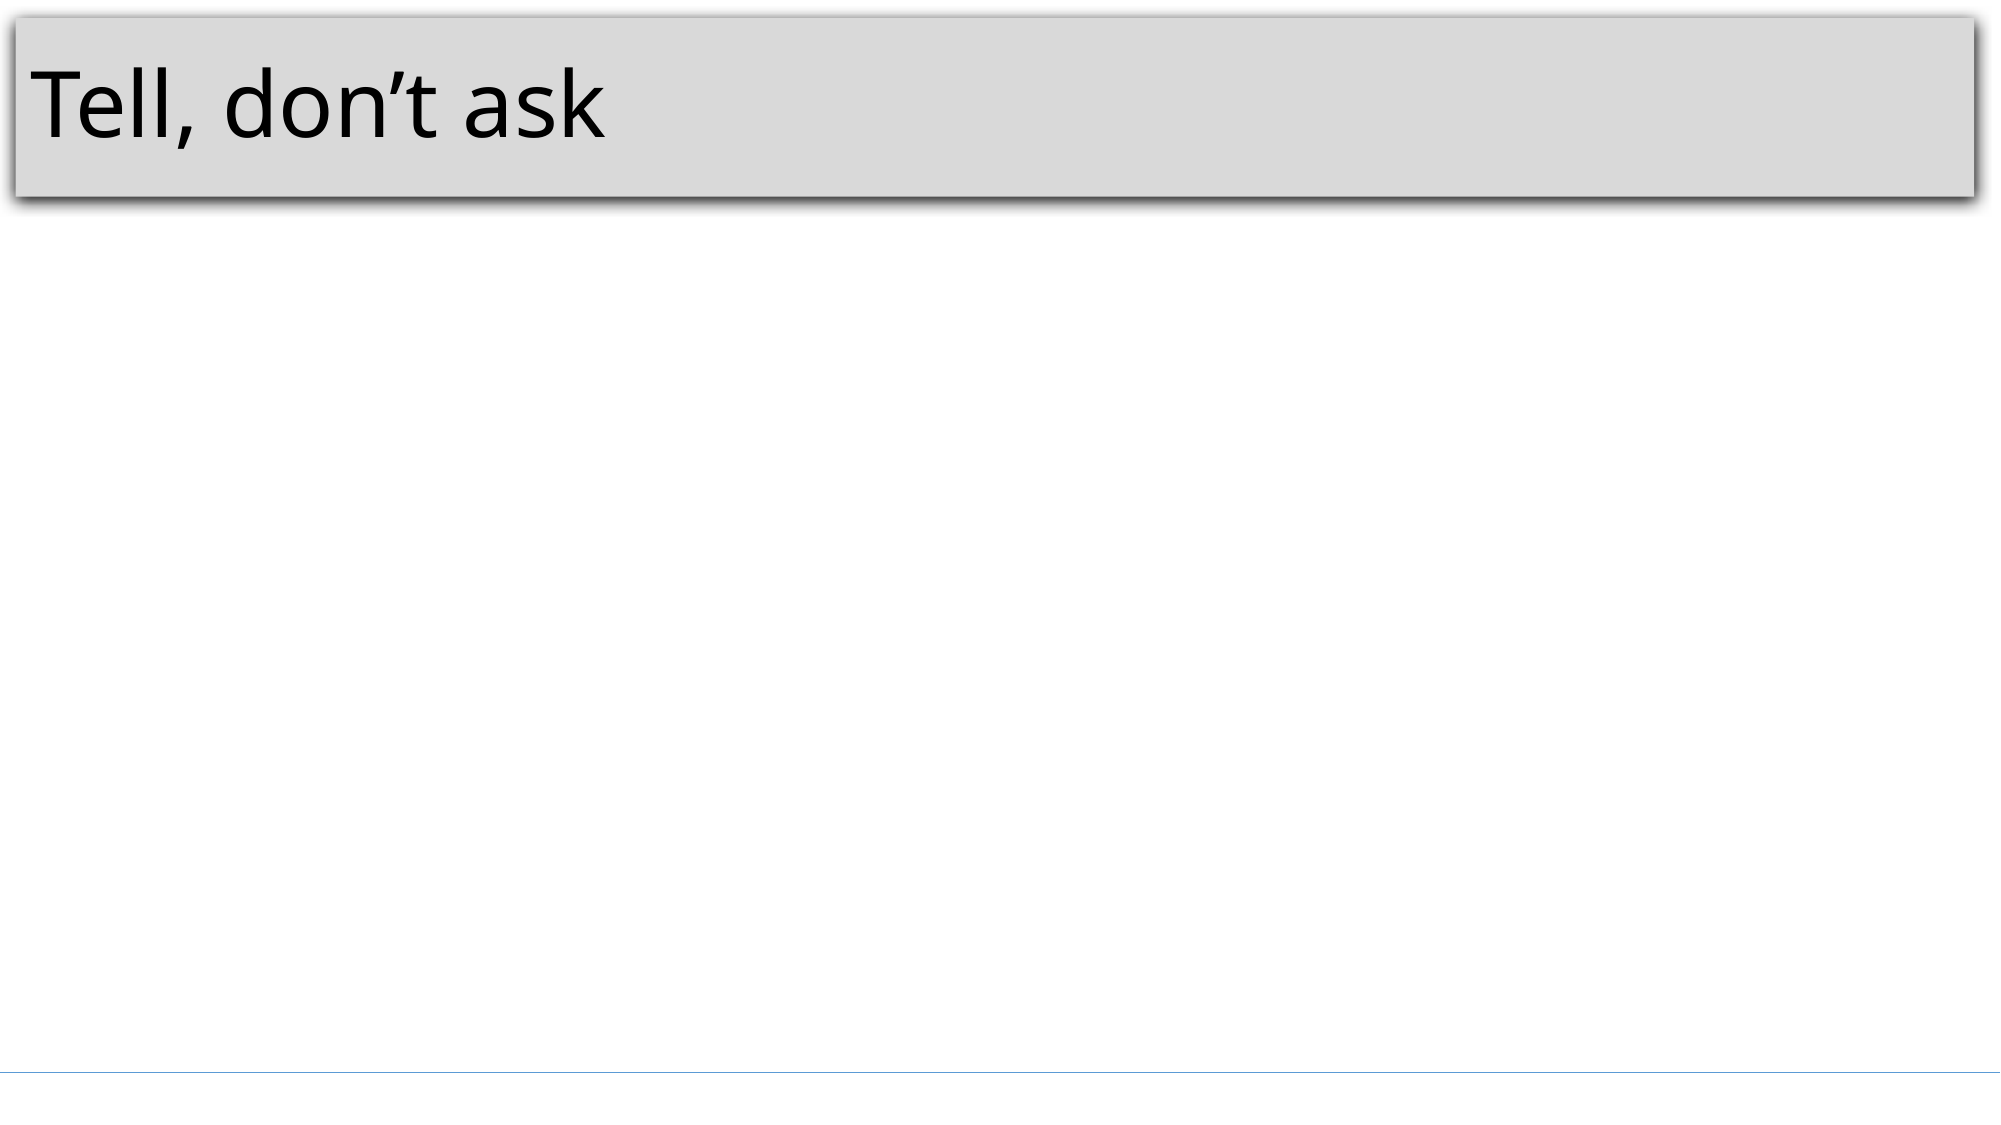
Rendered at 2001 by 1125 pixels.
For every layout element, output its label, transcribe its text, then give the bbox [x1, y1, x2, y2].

title Tell, don’t ask [15, 18, 1975, 197]
